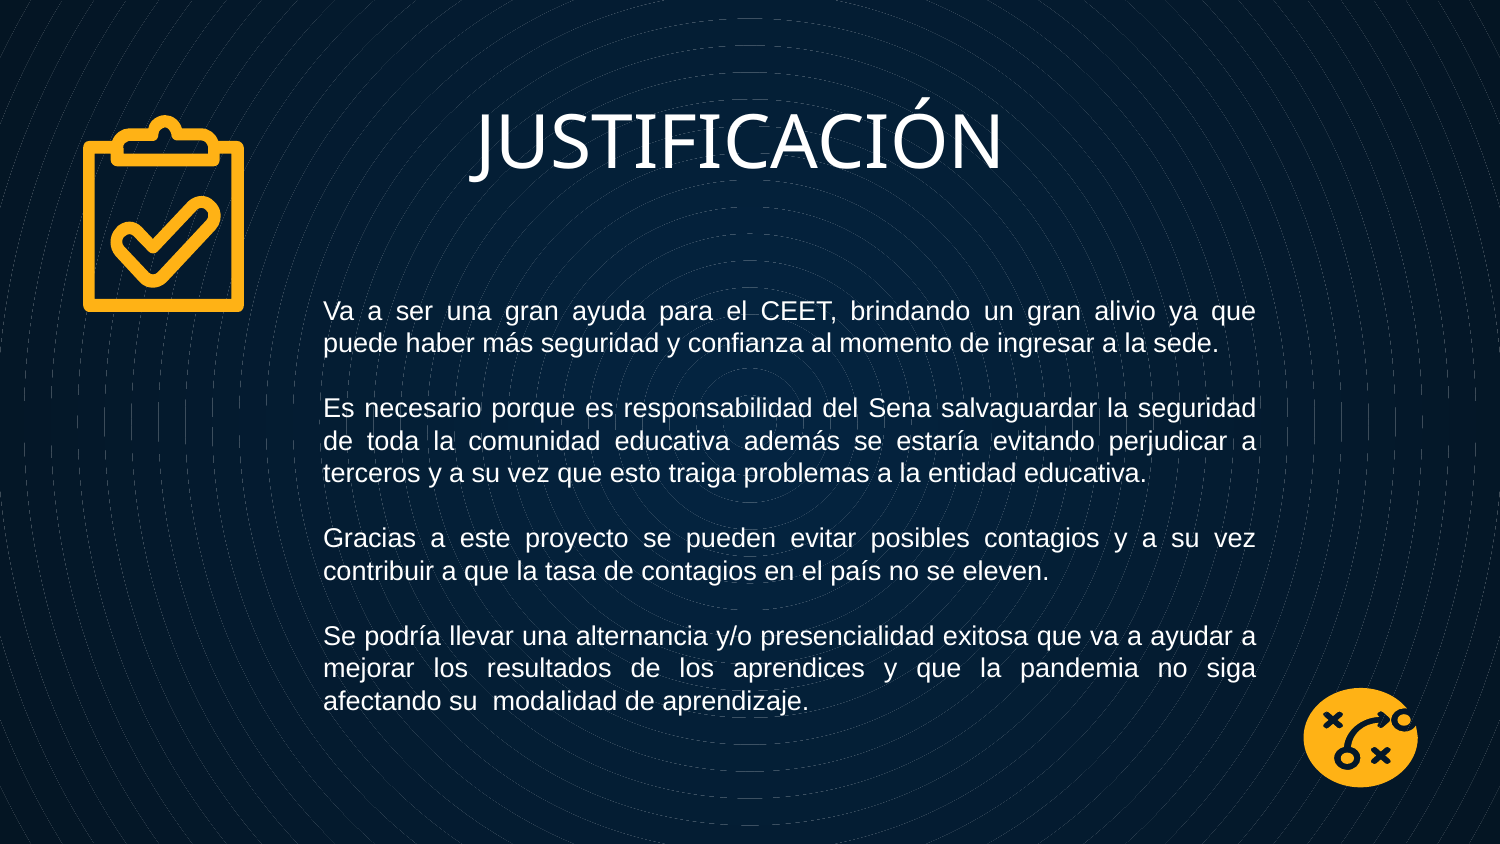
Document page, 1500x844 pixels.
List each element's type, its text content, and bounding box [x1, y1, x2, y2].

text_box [82, 114, 245, 313]
subtitle Va a ser una gran ayuda para el CEET, brindando un gran alivio ya que puede haber más seguridad y confianza al momento de ingresar a la sede. Es necesario porque es responsabilidad del Sena salvaguardar la seguridad de toda la comunidad educativa además se estaría evitando perjudicar a terceros y a su vez que esto traiga problemas a la entidad educativa. Gracias a este proyecto se pueden evitar posibles contagios y a su vez contribuir a que la tasa de contagios en el país no se eleven. Se podría llevar una alternancia y/o presencialidad exitosa que va a ayudar a mejorar los resultados de los aprendices y que la pandemia no siga afectando su modalidad de aprendizaje. [308, 278, 1271, 743]
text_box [1303, 687, 1419, 788]
title JUSTIFICACIÓN [460, 99, 1040, 199]
